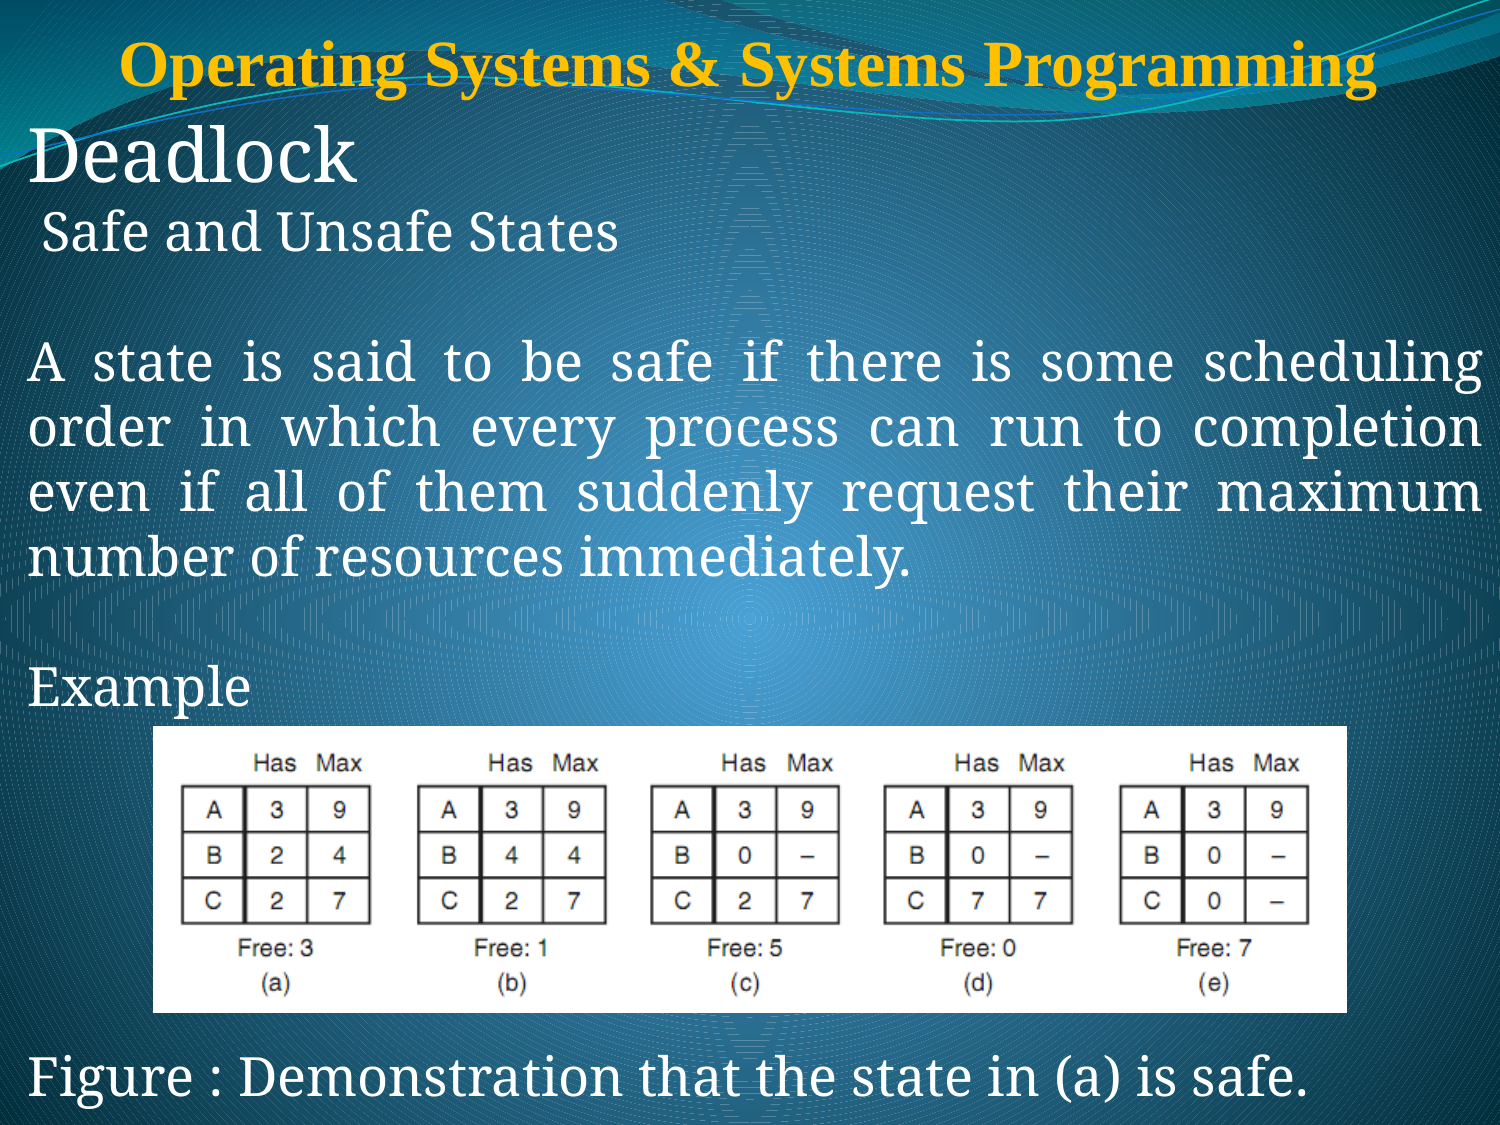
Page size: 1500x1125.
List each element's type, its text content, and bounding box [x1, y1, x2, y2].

text_box Deadlock Safe and Unsafe States A state is said to be safe if there is some scheduling order in which every process can run to completion even if all of them suddenly request their maximum number of resources immediately. Example Figure : Demonstration that the state in (a) is safe. [12, 99, 1500, 1115]
title Operating Systems & Systems Programming [112, 0, 1388, 99]
picture [153, 726, 1347, 1013]
